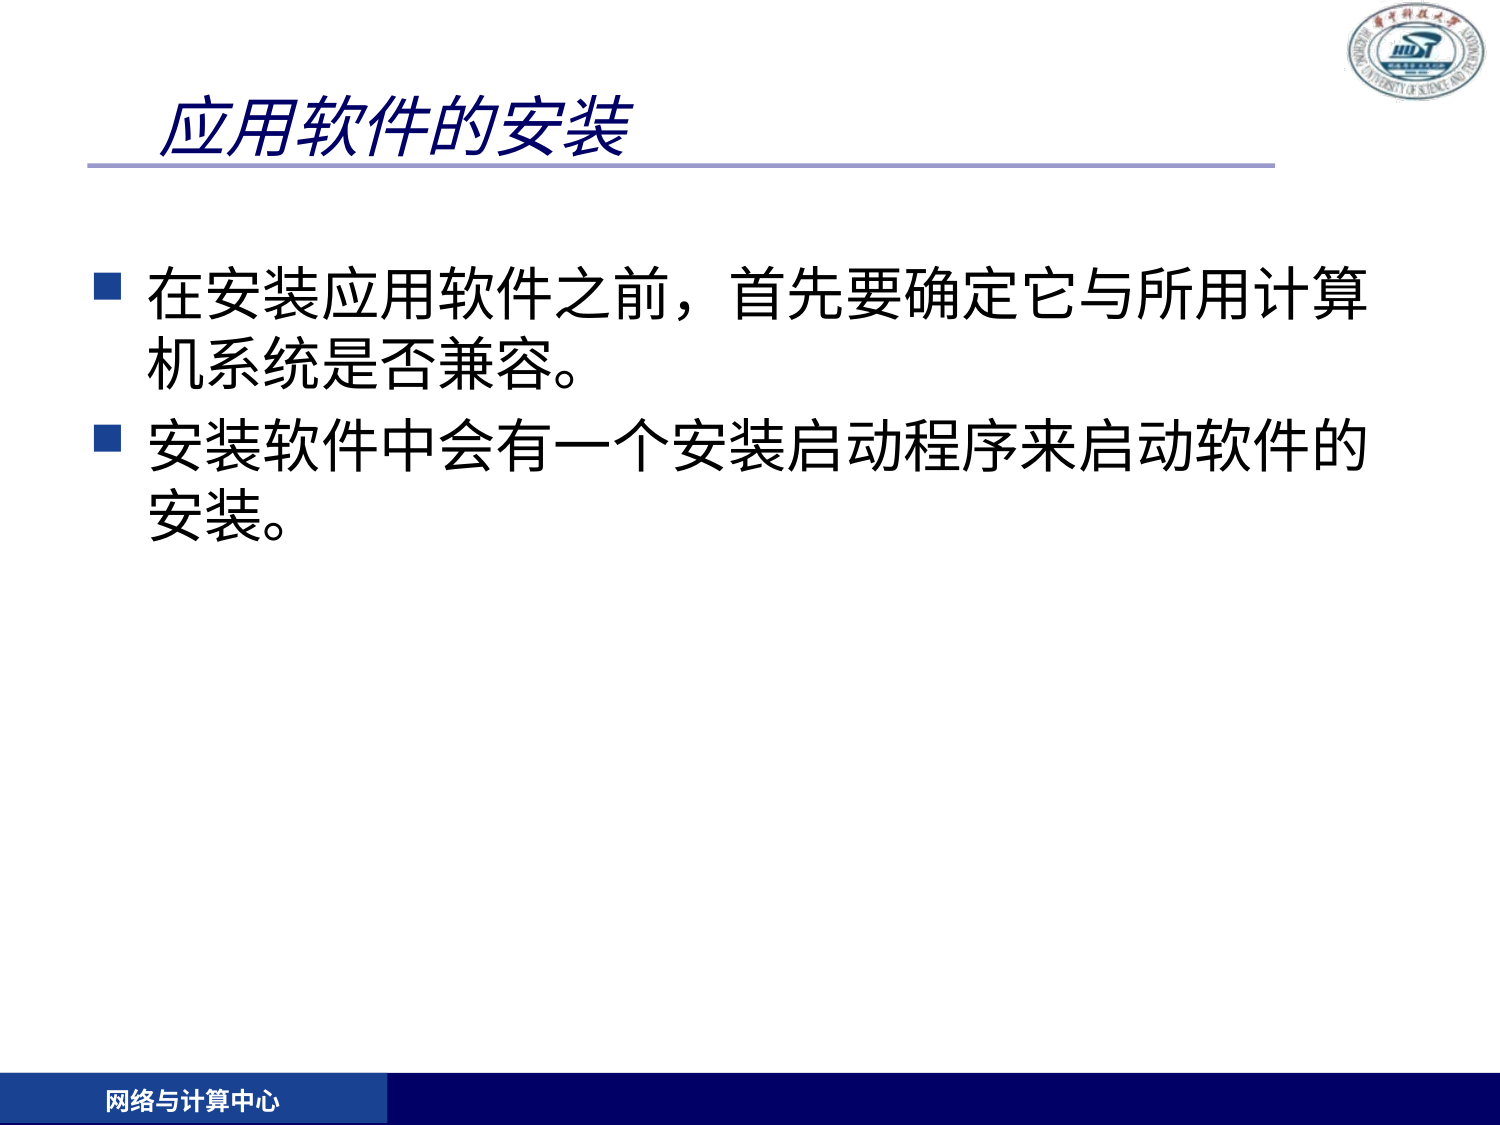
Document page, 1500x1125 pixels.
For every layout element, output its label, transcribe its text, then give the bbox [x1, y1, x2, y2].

picture [1344, 0, 1489, 103]
list 在安装应用软件之前，首先要确定它与所用计算机系统是否兼容。 安装软件中会有一个安装启动程序来启动软件的安装。 [75, 249, 1425, 1005]
slide_number 网络与计算中心 [17, 1078, 368, 1116]
title 应用软件的安装 [144, 68, 1294, 182]
